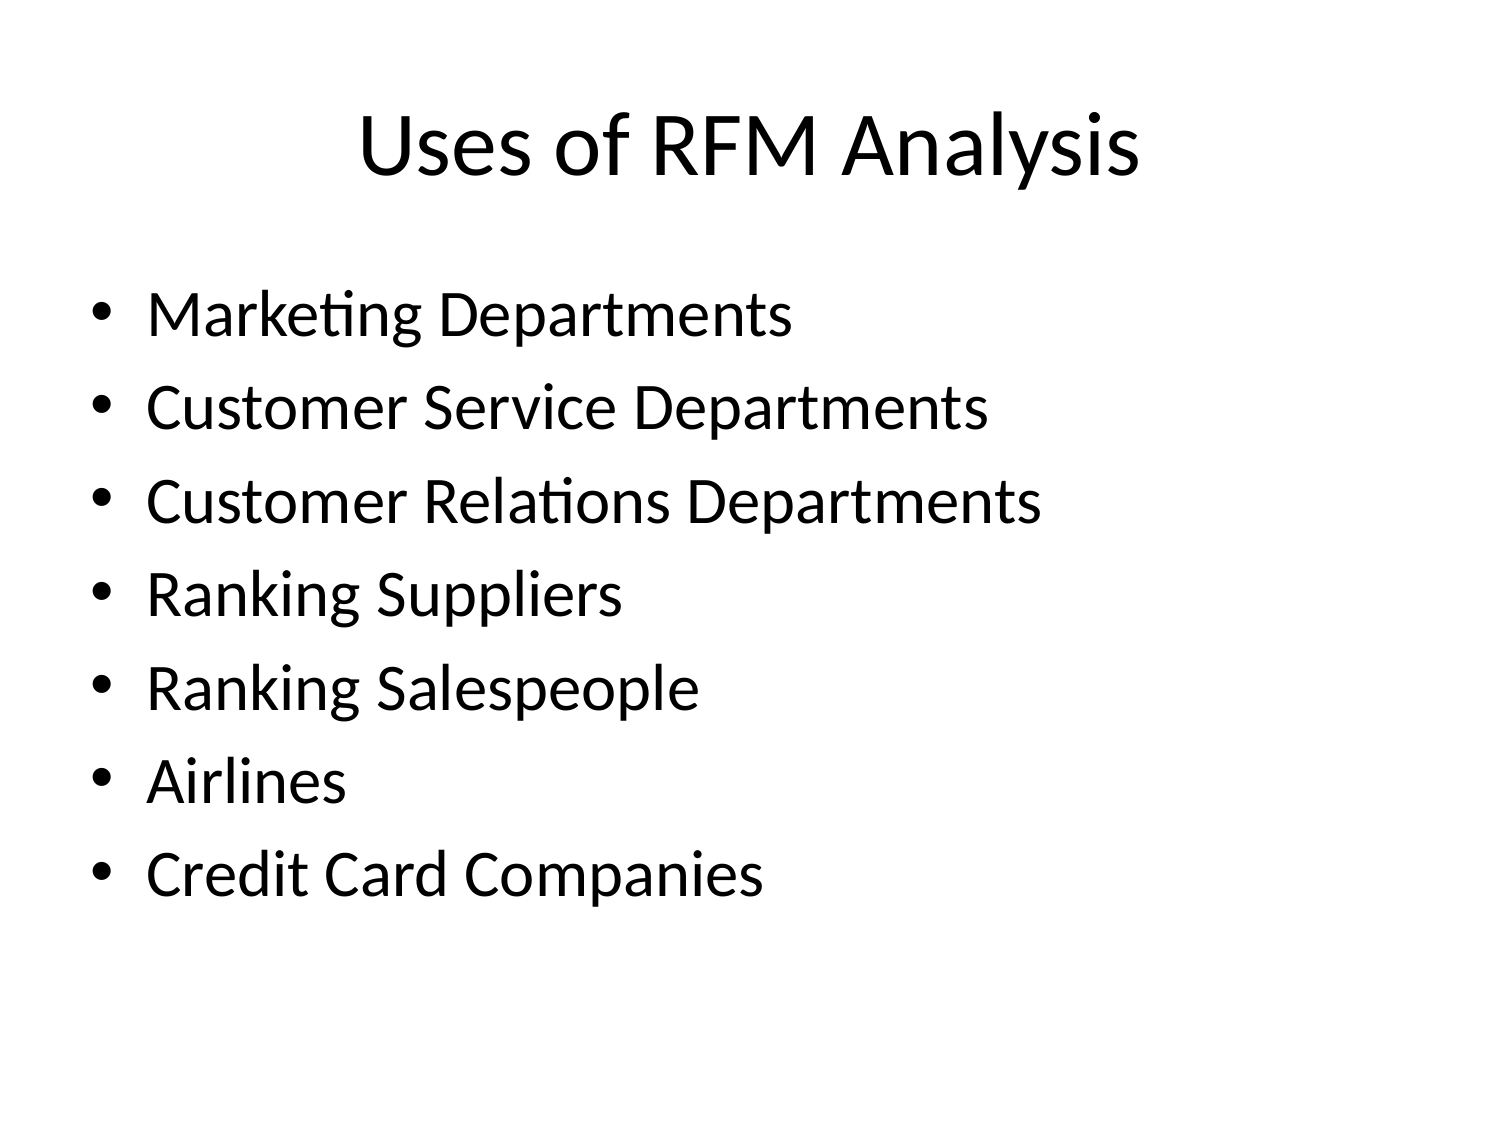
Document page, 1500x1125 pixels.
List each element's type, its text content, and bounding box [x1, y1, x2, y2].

title Uses of RFM Analysis [75, 45, 1425, 233]
list Marketing Departments Customer Service Departments Customer Relations Departments Ranking Suppliers Ranking Salespeople Airlines Credit Card Companies [75, 262, 1425, 1005]
